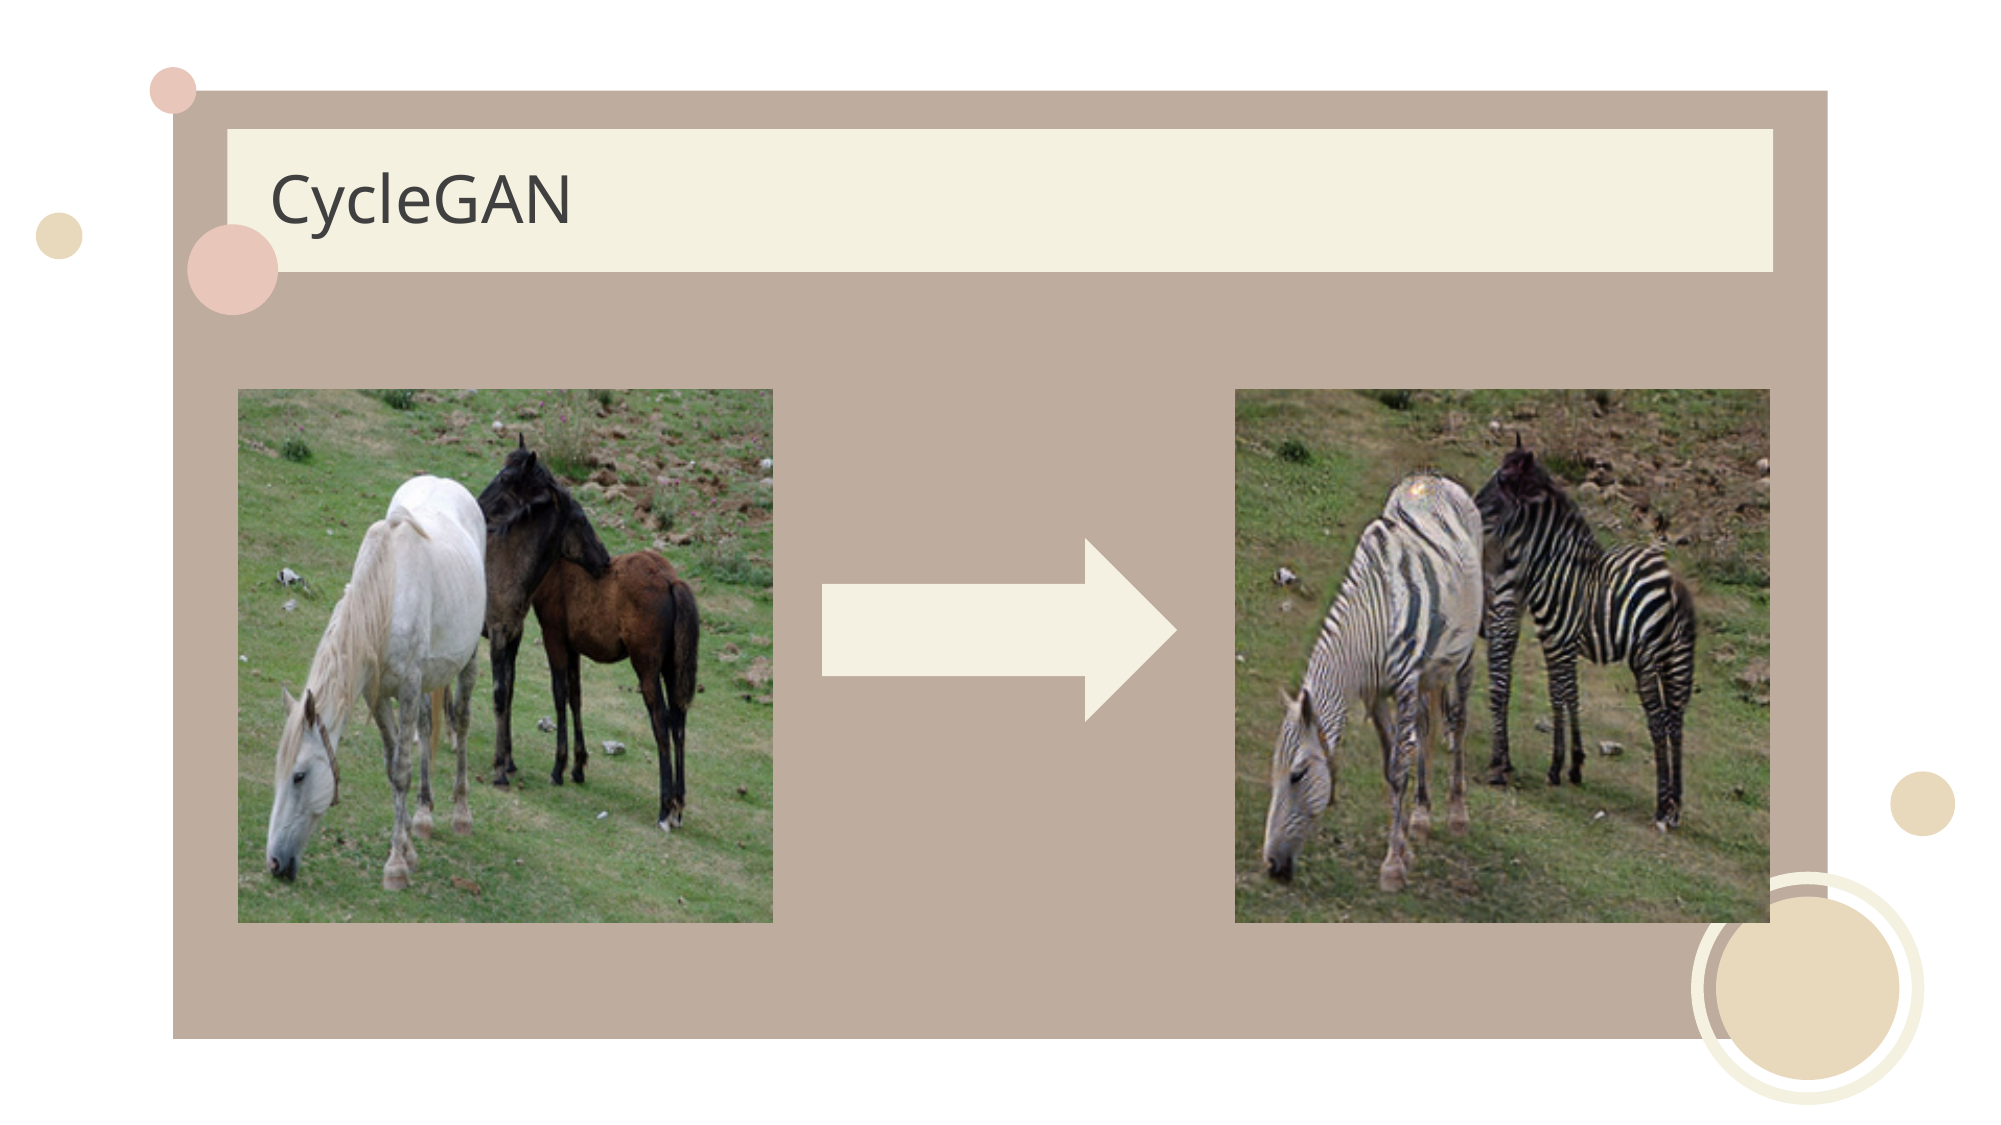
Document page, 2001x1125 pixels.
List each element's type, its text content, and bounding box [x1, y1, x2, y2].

text_box [1889, 770, 1957, 838]
picture [1235, 389, 1770, 923]
text_box [226, 128, 1774, 273]
text_box [172, 89, 1829, 1040]
picture [238, 389, 773, 923]
text_box [821, 535, 1179, 725]
text_box CycleGAN [255, 149, 964, 245]
text_box [186, 223, 280, 317]
text_box [34, 211, 84, 261]
text_box [148, 66, 198, 115]
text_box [1697, 877, 1919, 1099]
